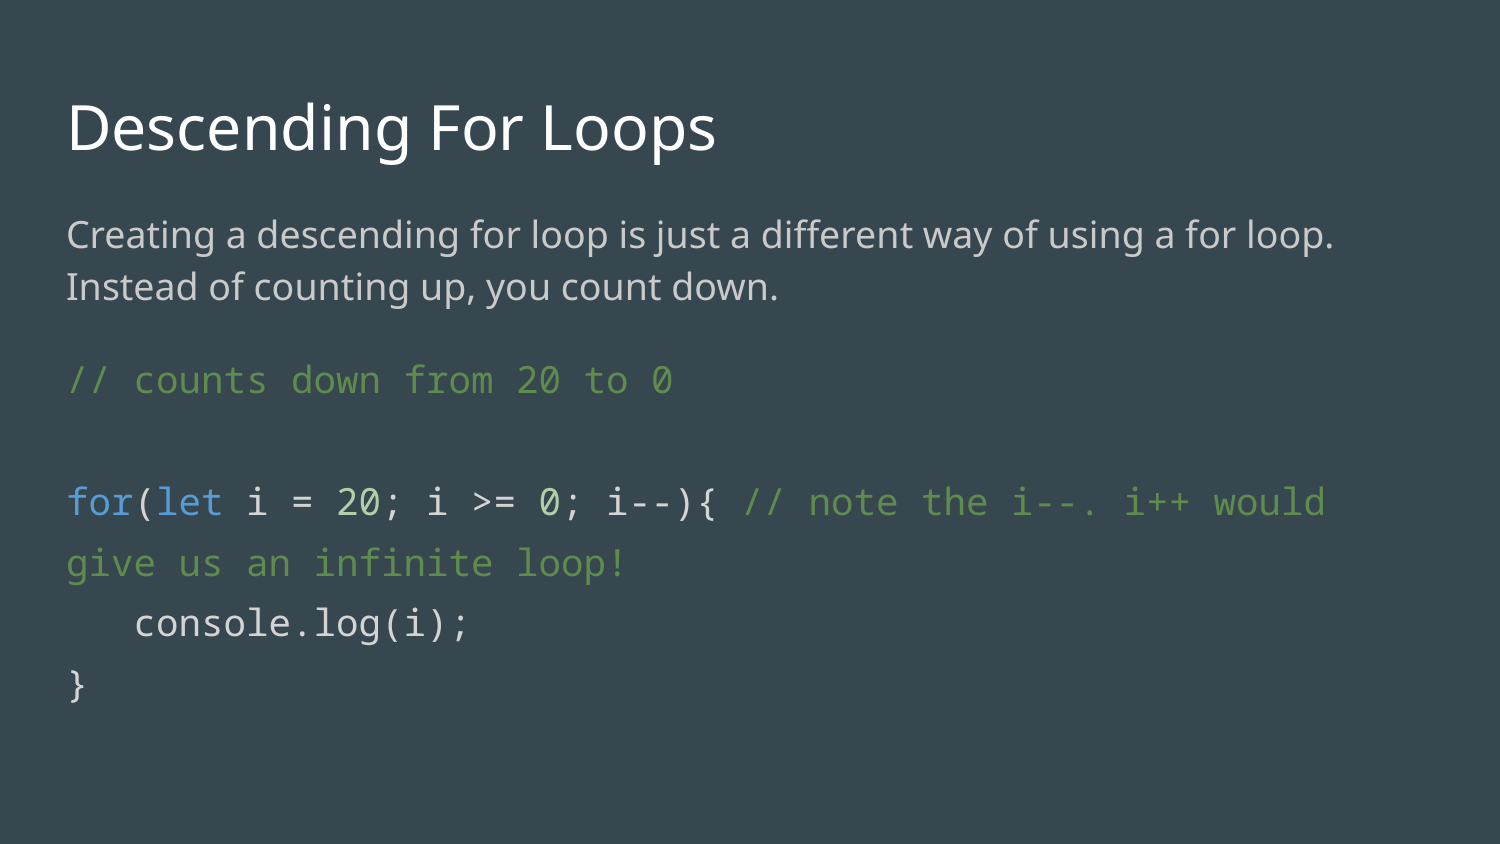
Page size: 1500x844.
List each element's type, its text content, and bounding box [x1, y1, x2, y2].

list Creating a descending for loop is just a different way of using a for loop. Instead of counting up, you count down. // counts down from 20 to 0 for(let i = 20; i >= 0; i--){ // note the i--. i++ would give us an infinite loop! console.log(i); } [51, 189, 1449, 750]
title Descending For Loops [51, 72, 1449, 167]
